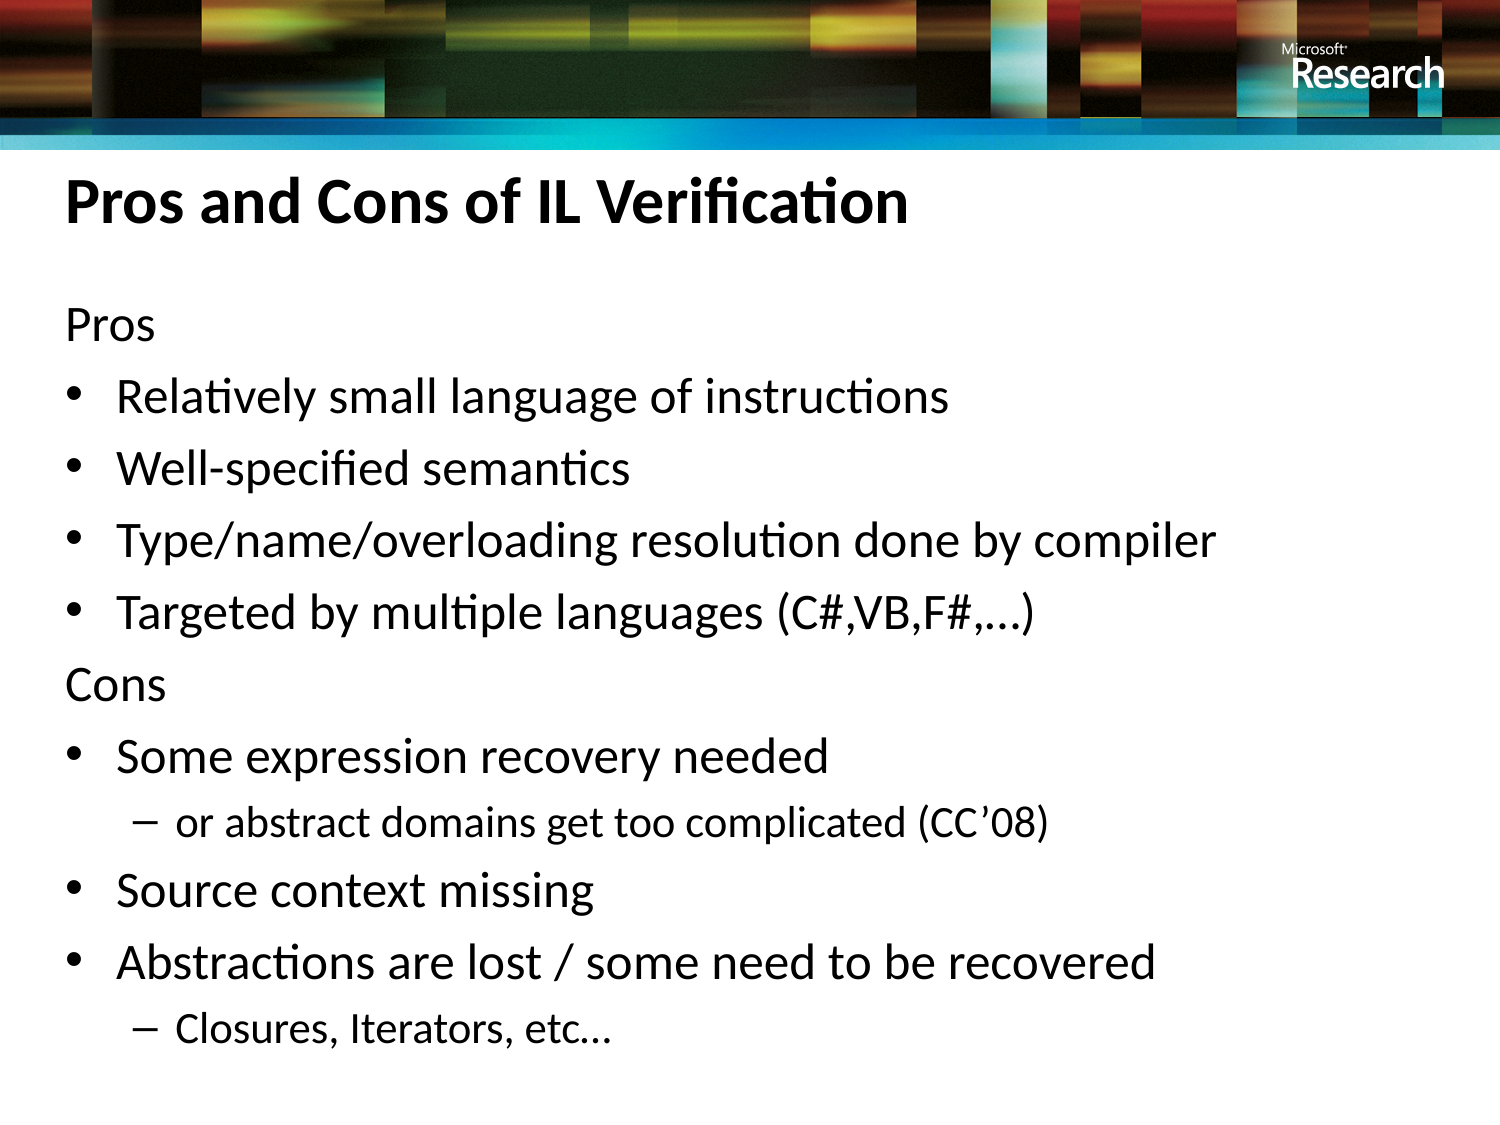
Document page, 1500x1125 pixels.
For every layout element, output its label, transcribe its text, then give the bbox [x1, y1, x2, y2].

title Pros and Cons of IL Verification [50, 149, 1450, 246]
picture [0, 0, 1500, 150]
list Pros Relatively small language of instructions Well-specified semantics Type/name/overloading resolution done by compiler Targeted by multiple languages (C#,VB,F#,…) Cons Some expression recovery needed or abstract domains get too complicated (CC’08) Source context missing Abstractions are lost / some need to be recovered Closures, Iterators, etc… [50, 282, 1450, 1063]
